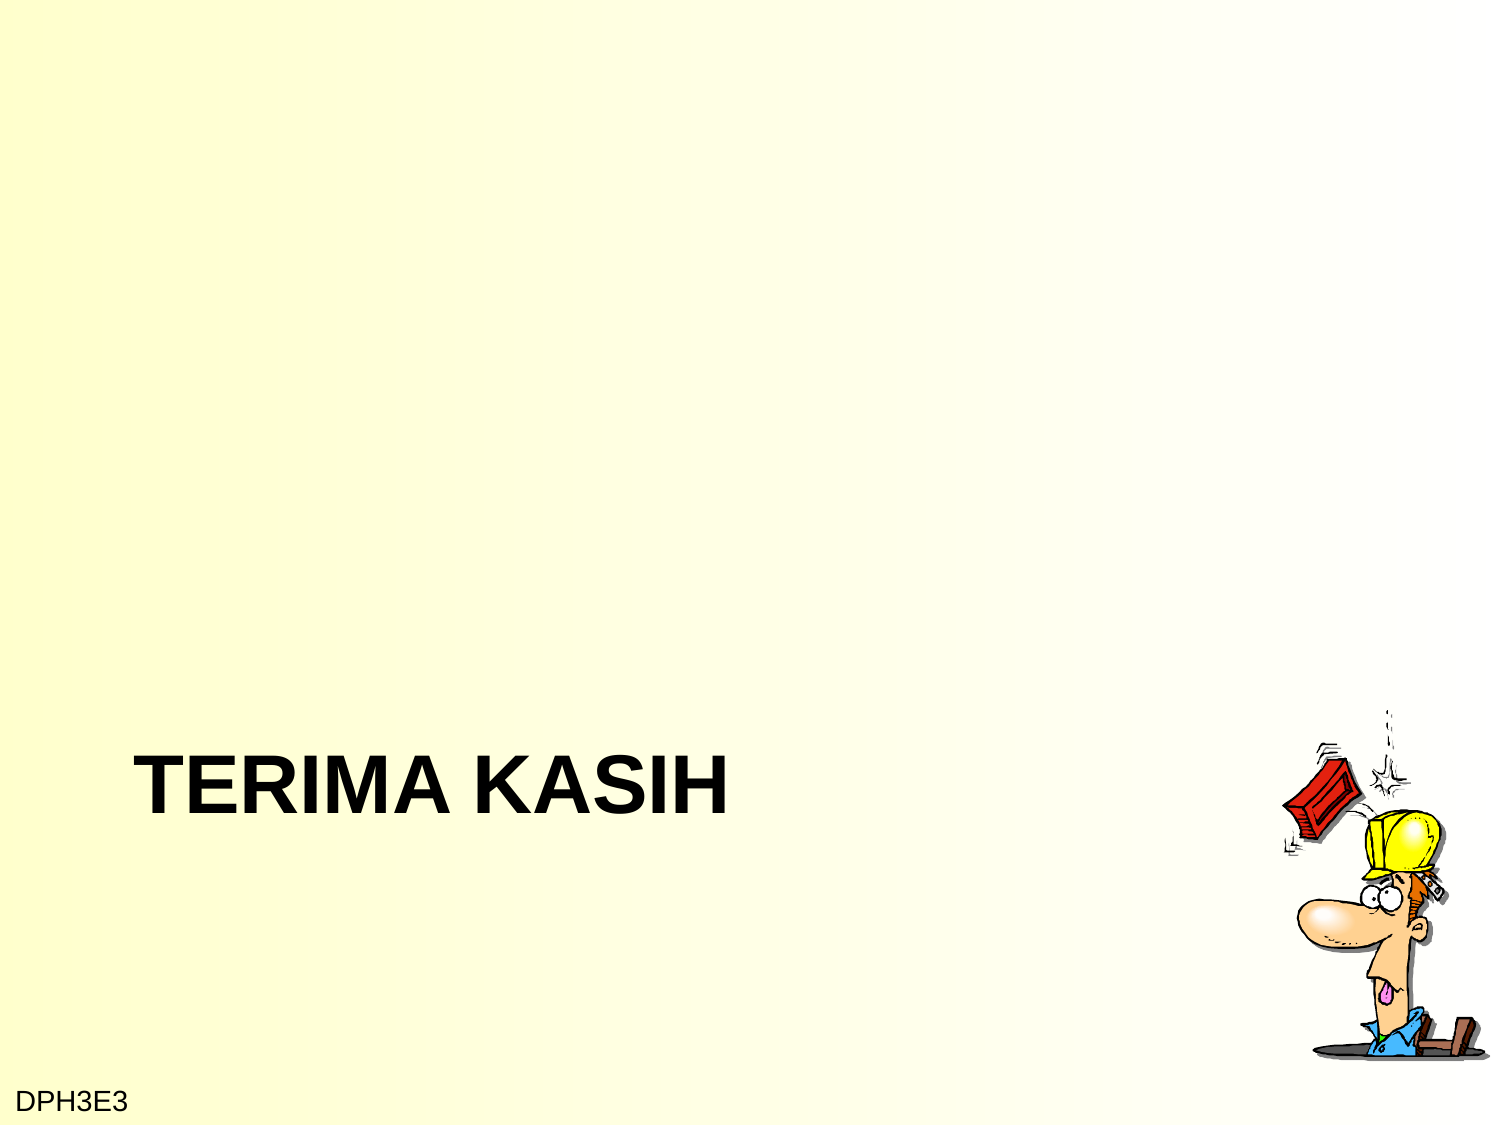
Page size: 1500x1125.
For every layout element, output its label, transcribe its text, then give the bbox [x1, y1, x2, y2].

title TERIMA KASIH [118, 722, 1394, 947]
footer DPH3E3 [0, 1074, 1026, 1125]
